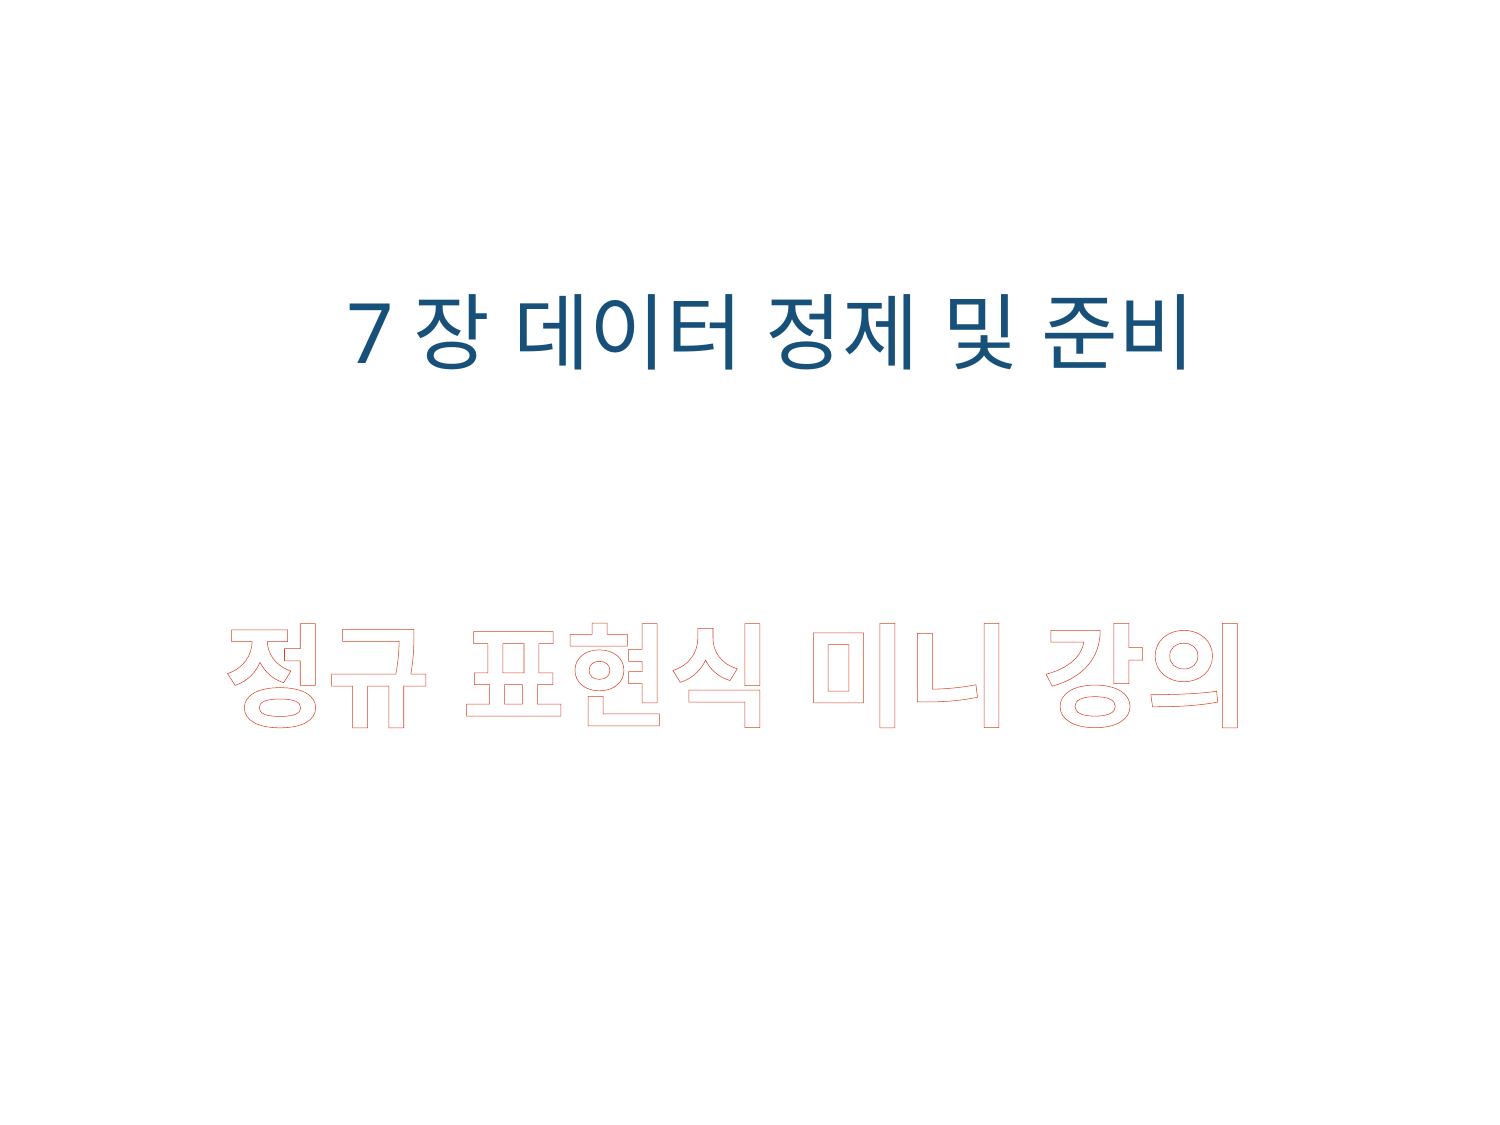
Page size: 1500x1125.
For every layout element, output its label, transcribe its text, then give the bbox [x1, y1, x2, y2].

text_box 정규 표현식 미니 강의 [208, 597, 1265, 748]
text_box 7장 데이터 정제 및 준비 [330, 273, 1210, 389]
